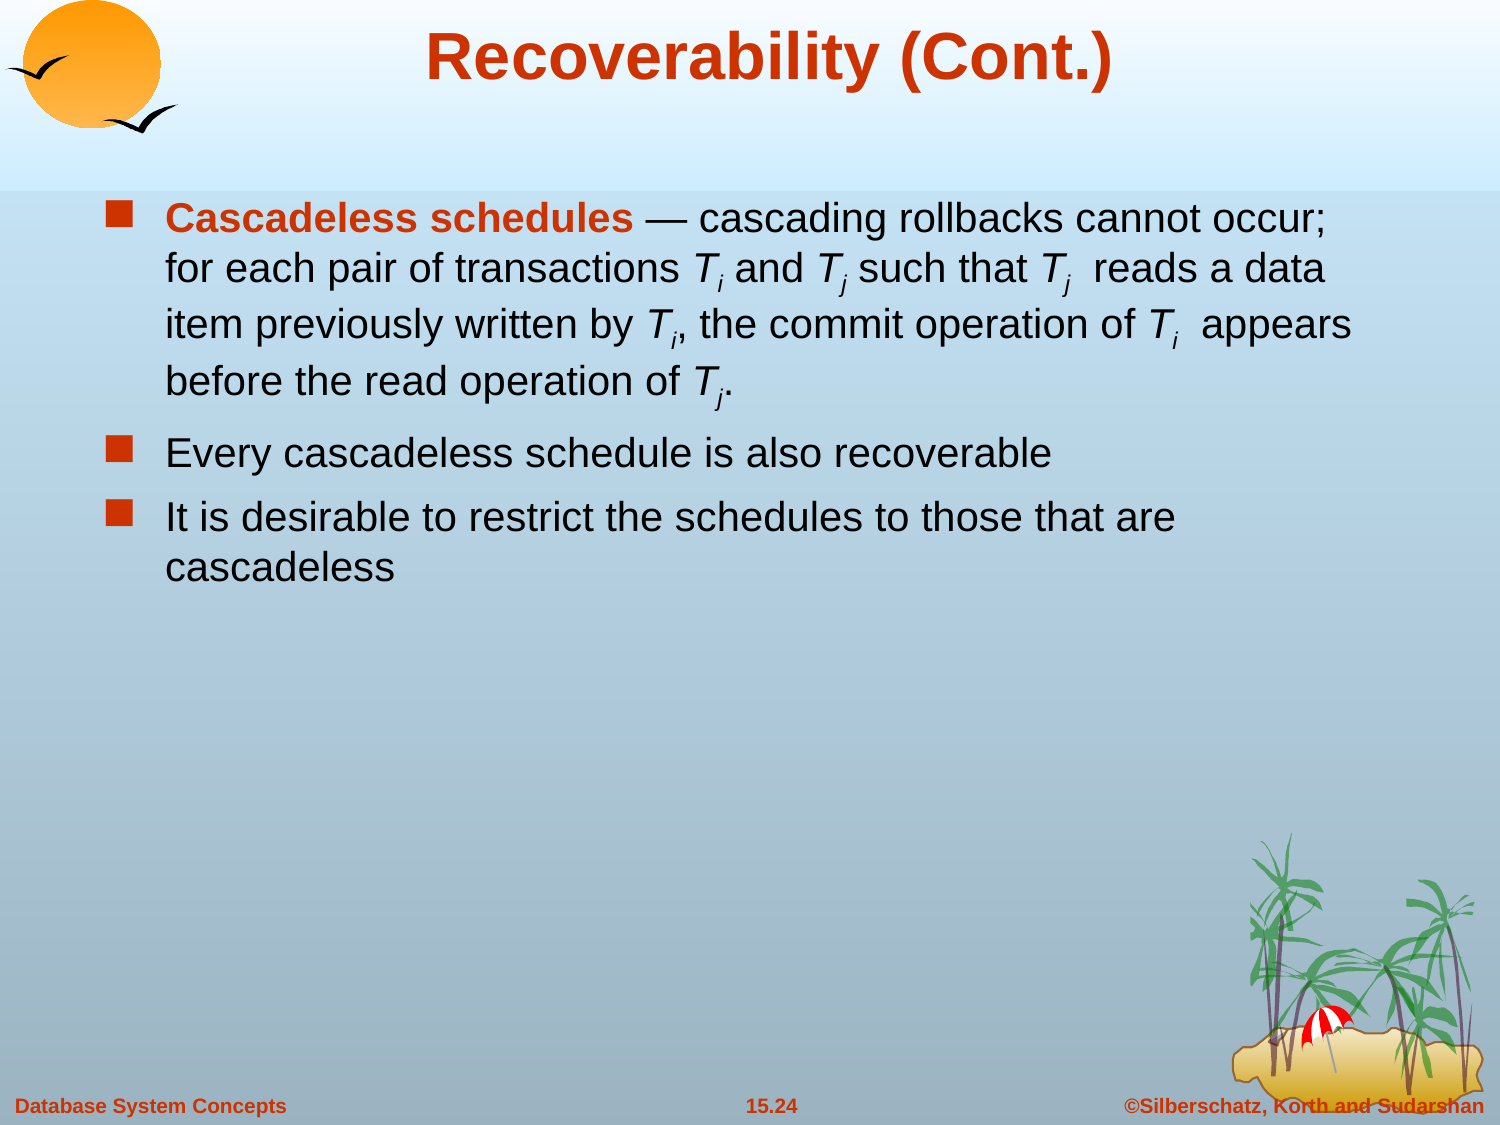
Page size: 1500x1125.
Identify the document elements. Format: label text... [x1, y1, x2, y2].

list Cascadeless schedules — cascading rollbacks cannot occur; for each pair of transactions Ti and Tj such that Tj reads a data item previously written by Ti, the commit operation of Ti appears before the read operation of Tj. Every cascadeless schedule is also recoverable It is desirable to restrict the schedules to those that are cascadeless [93, 182, 1382, 984]
title Recoverability (Cont.) [107, 0, 1434, 101]
